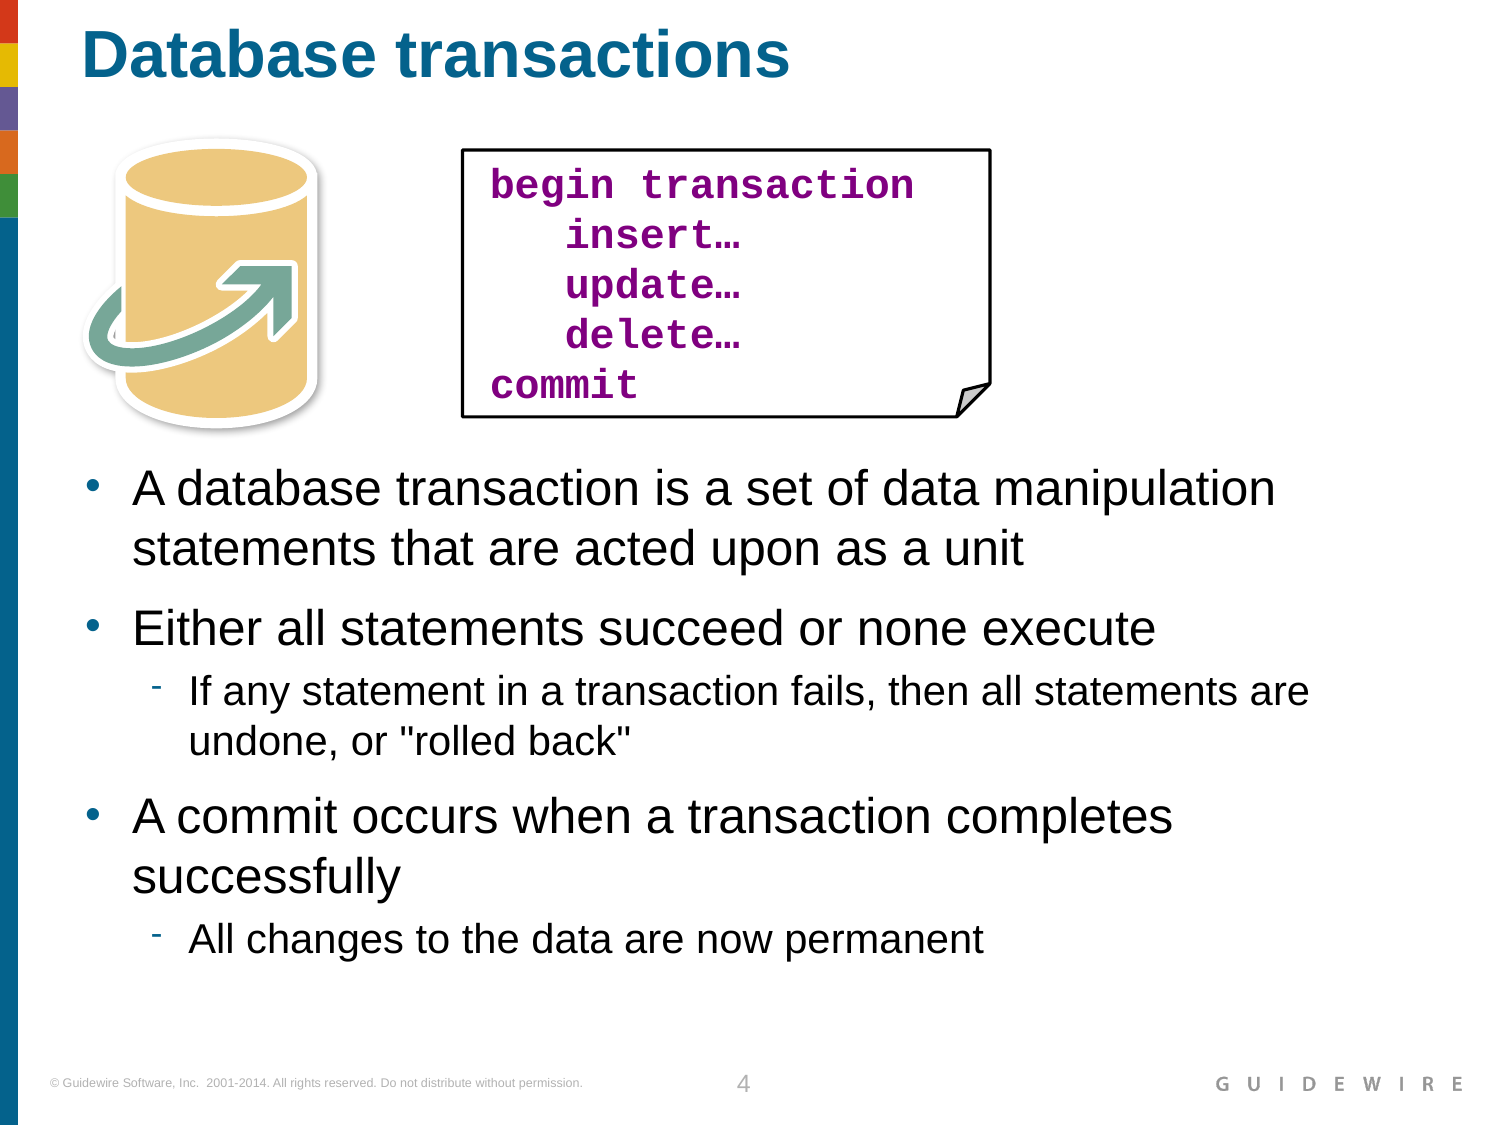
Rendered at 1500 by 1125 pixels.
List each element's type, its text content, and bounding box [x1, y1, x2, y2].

picture [1215, 1073, 1480, 1096]
picture [74, 130, 326, 437]
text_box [461, 149, 991, 418]
list A database transaction is a set of data manipulation statements that are acted upon as a unit Either all statements succeed or none execute If any statement in a transaction fails, then all statements are undone, or "rolled back" A commit occurs when a transaction completes successfully All changes to the data are now permanent [85, 455, 1450, 1050]
title Database transactions [81, 19, 1446, 142]
